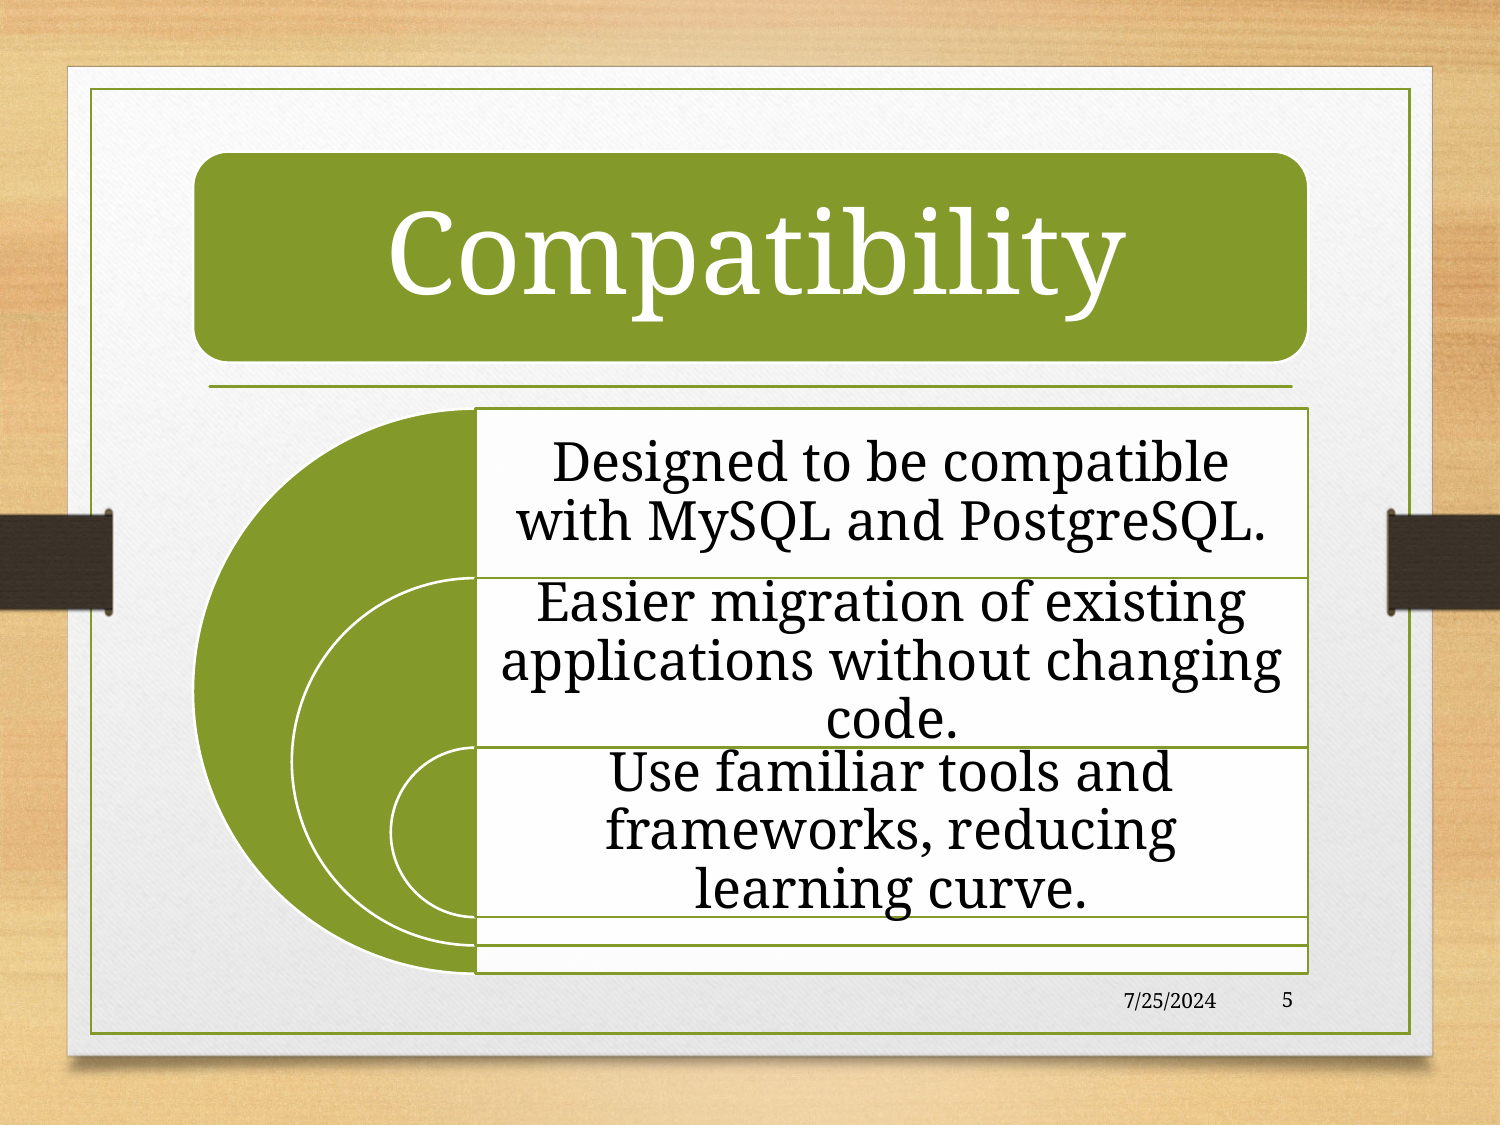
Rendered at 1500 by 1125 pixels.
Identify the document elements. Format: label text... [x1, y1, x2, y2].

slide_number 5 [1243, 977, 1309, 1024]
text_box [192, 149, 1309, 365]
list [192, 408, 1309, 974]
picture [0, 0, 1500, 1125]
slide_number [1042, 977, 1232, 1024]
